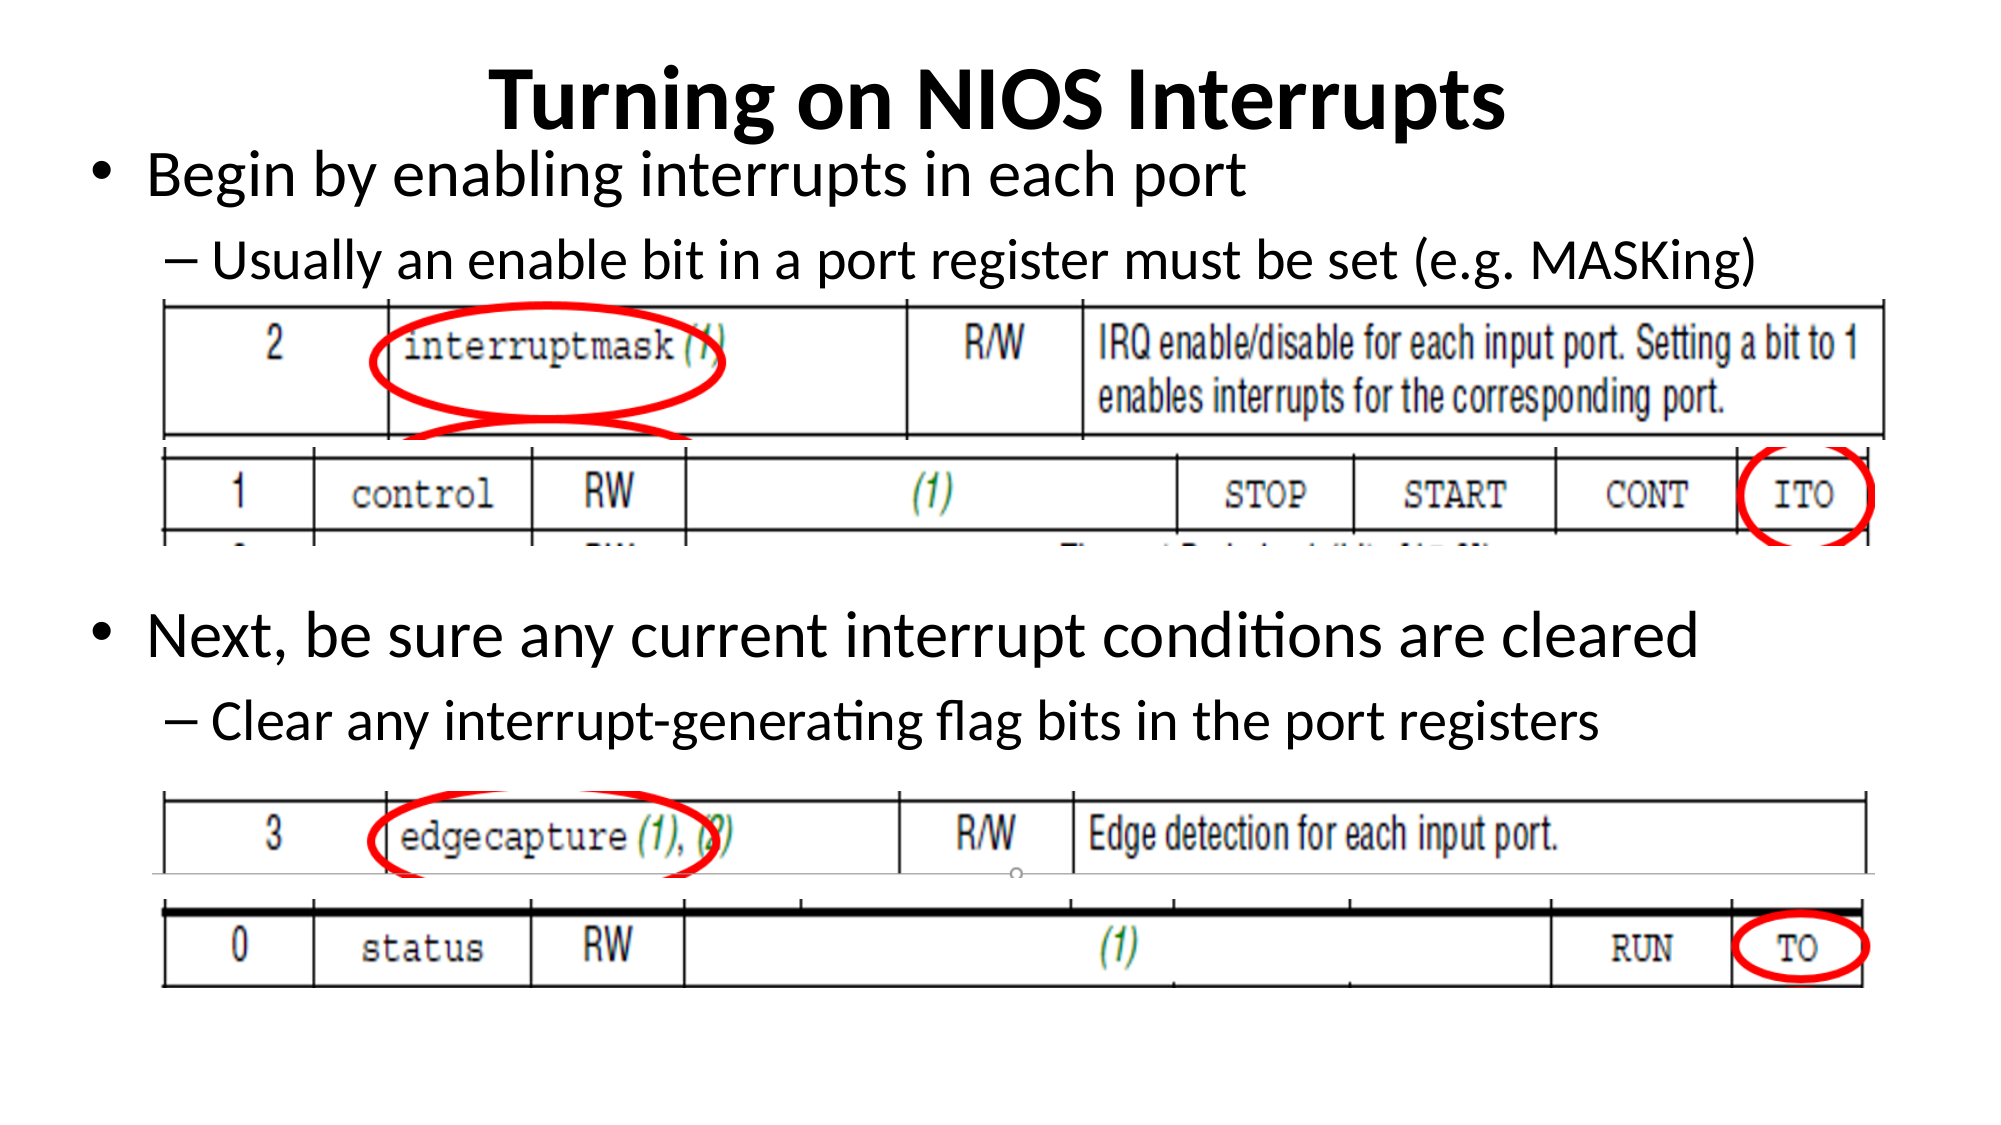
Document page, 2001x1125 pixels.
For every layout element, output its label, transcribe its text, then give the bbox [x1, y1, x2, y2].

list Begin by enabling interrupts in each port Usually an enable bit in a port register must be set (e.g. MASKing) Next, be sure any current interrupt conditions are cleared Clear any interrupt-generating flag bits in the port registers [75, 121, 1850, 1047]
picture [152, 791, 1876, 879]
picture [149, 447, 1876, 546]
picture [155, 899, 1876, 988]
title Turning on NIOS Interrupts [98, 20, 1899, 166]
picture [154, 299, 1894, 440]
